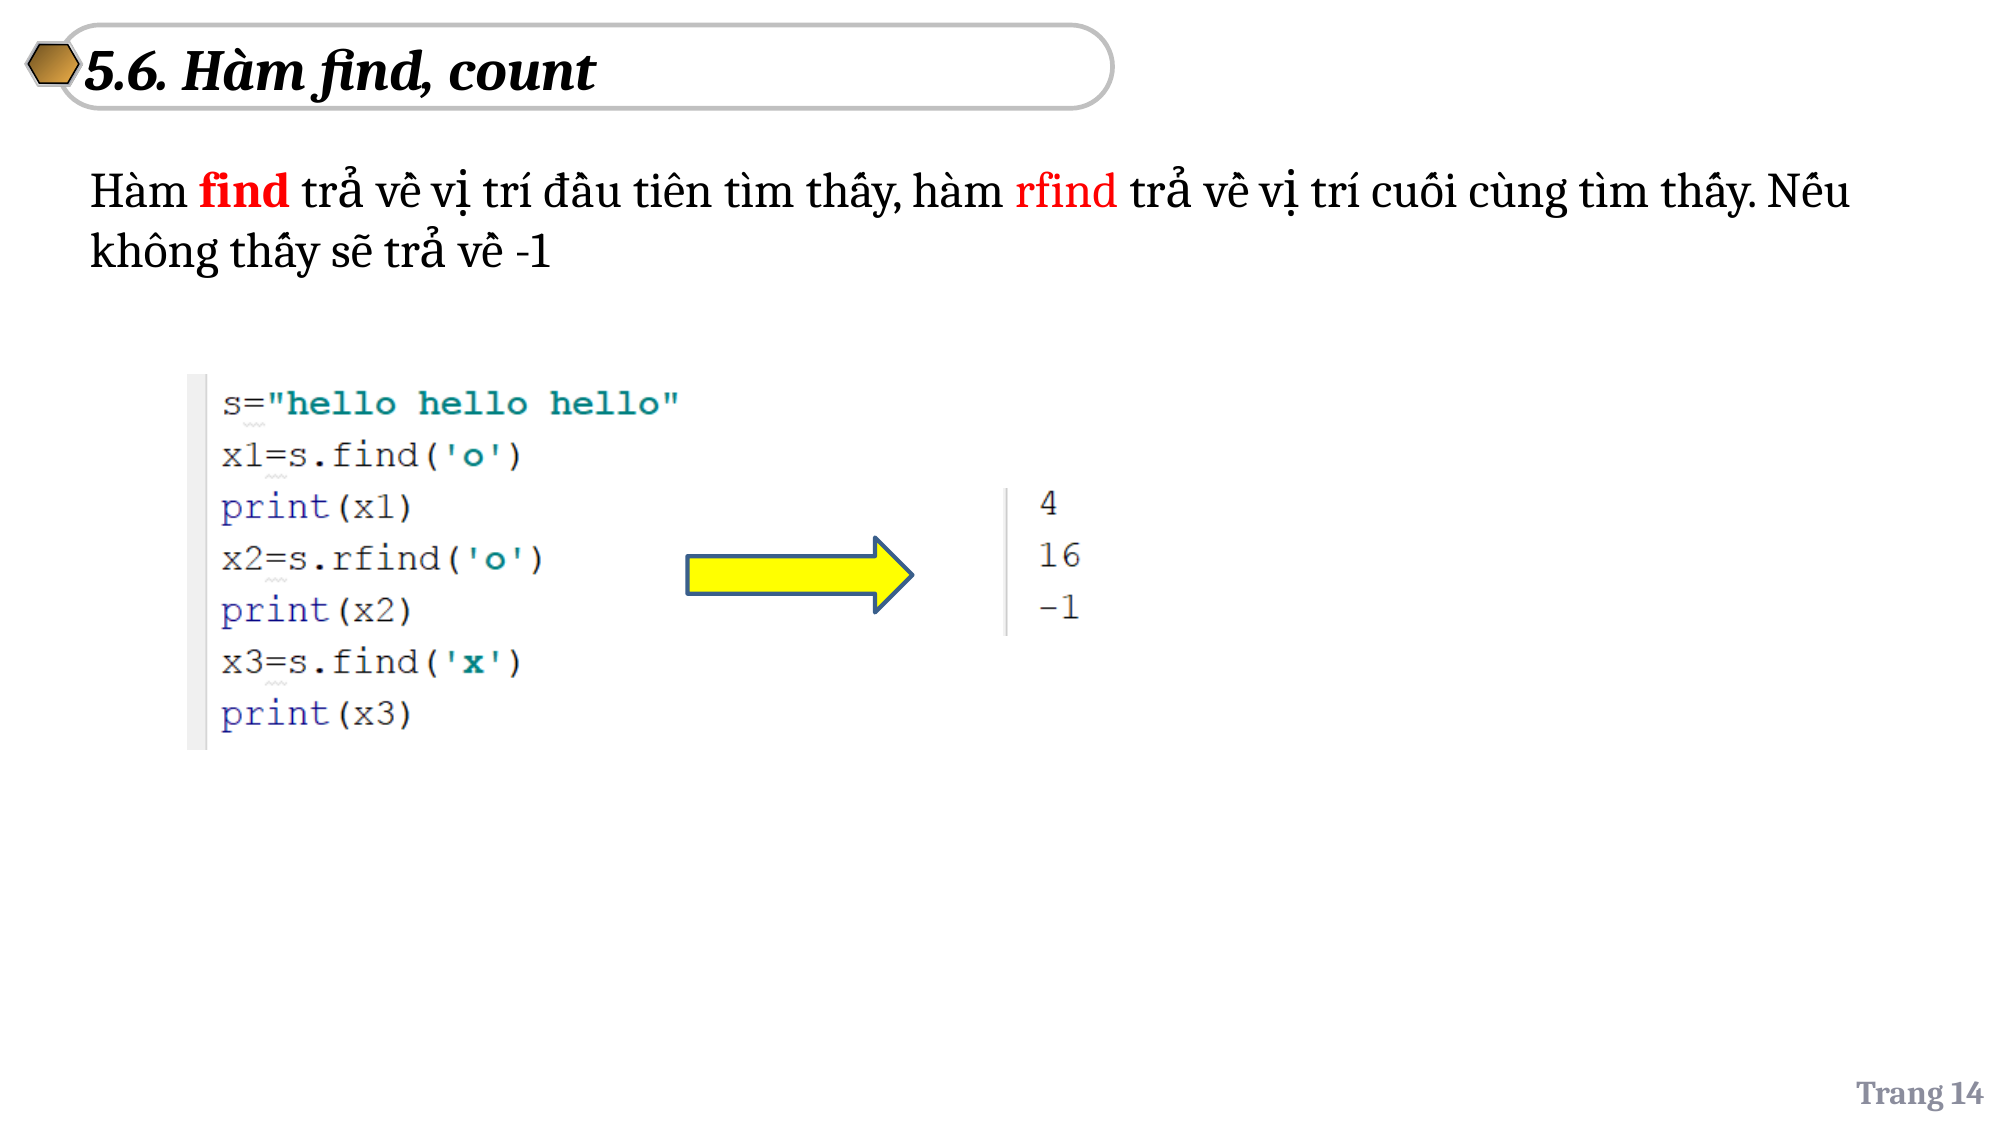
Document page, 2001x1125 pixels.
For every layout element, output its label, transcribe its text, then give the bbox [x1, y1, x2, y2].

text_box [24, 24, 1113, 109]
picture [187, 374, 754, 751]
text_box [757, 535, 915, 615]
text_box Hàm find trả về vị trí đầu tiên tìm thấy, hàm rfind trả về vị trí cuối cùng tìm thấy. Nếu không thấy sẽ trả về -1 [74, 149, 1950, 1011]
slide_number Trang 14 [1533, 1060, 2000, 1121]
picture [1003, 488, 1156, 637]
